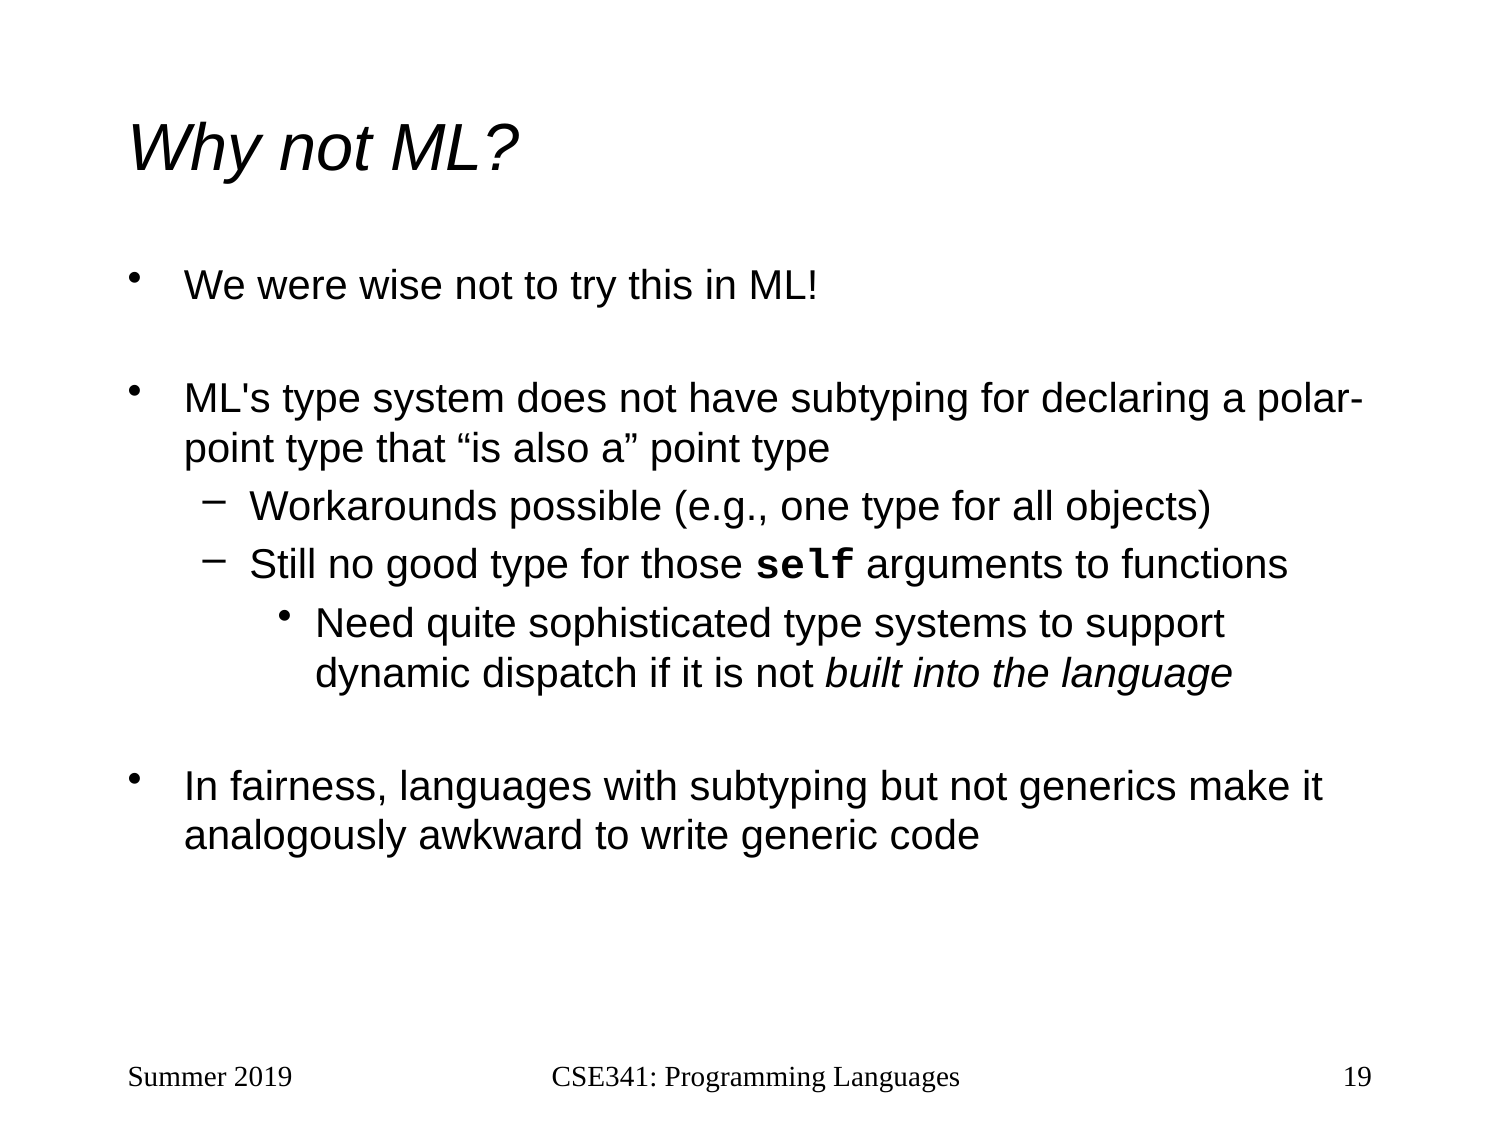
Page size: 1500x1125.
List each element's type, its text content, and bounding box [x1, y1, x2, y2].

footer CSE341: Programming Languages [474, 1049, 1038, 1125]
slide_number 19 [1074, 1049, 1388, 1125]
slide_number Summer 2019 [112, 1049, 426, 1125]
list We were wise not to try this in ML! ML's type system does not have subtyping for declaring a polar-point type that “is also a” point type Workarounds possible (e.g., one type for all objects) Still no good type for those self arguments to functions Need quite sophisticated type systems to support dynamic dispatch if it is not built into the language In fairness, languages with subtyping but not generics make it analogously awkward to write generic code [112, 249, 1388, 938]
title Why not ML? [112, 49, 1388, 238]
